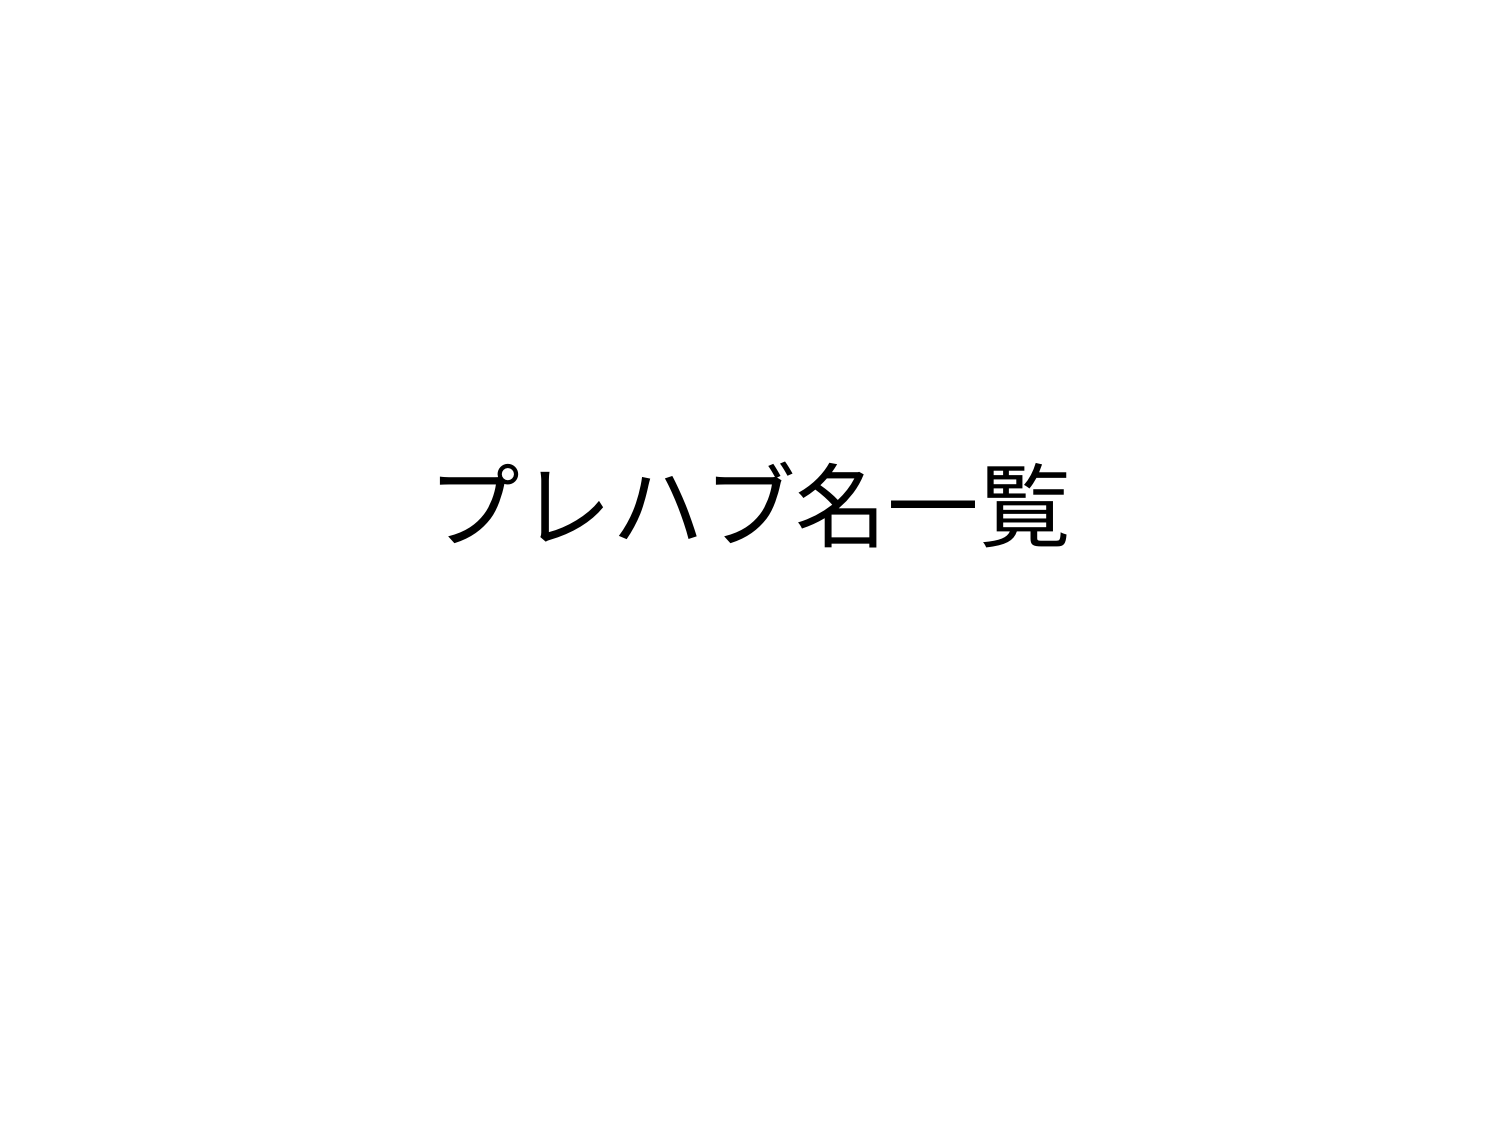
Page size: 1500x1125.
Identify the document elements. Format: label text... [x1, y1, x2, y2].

title プレハブ名一覧 [75, 410, 1425, 598]
